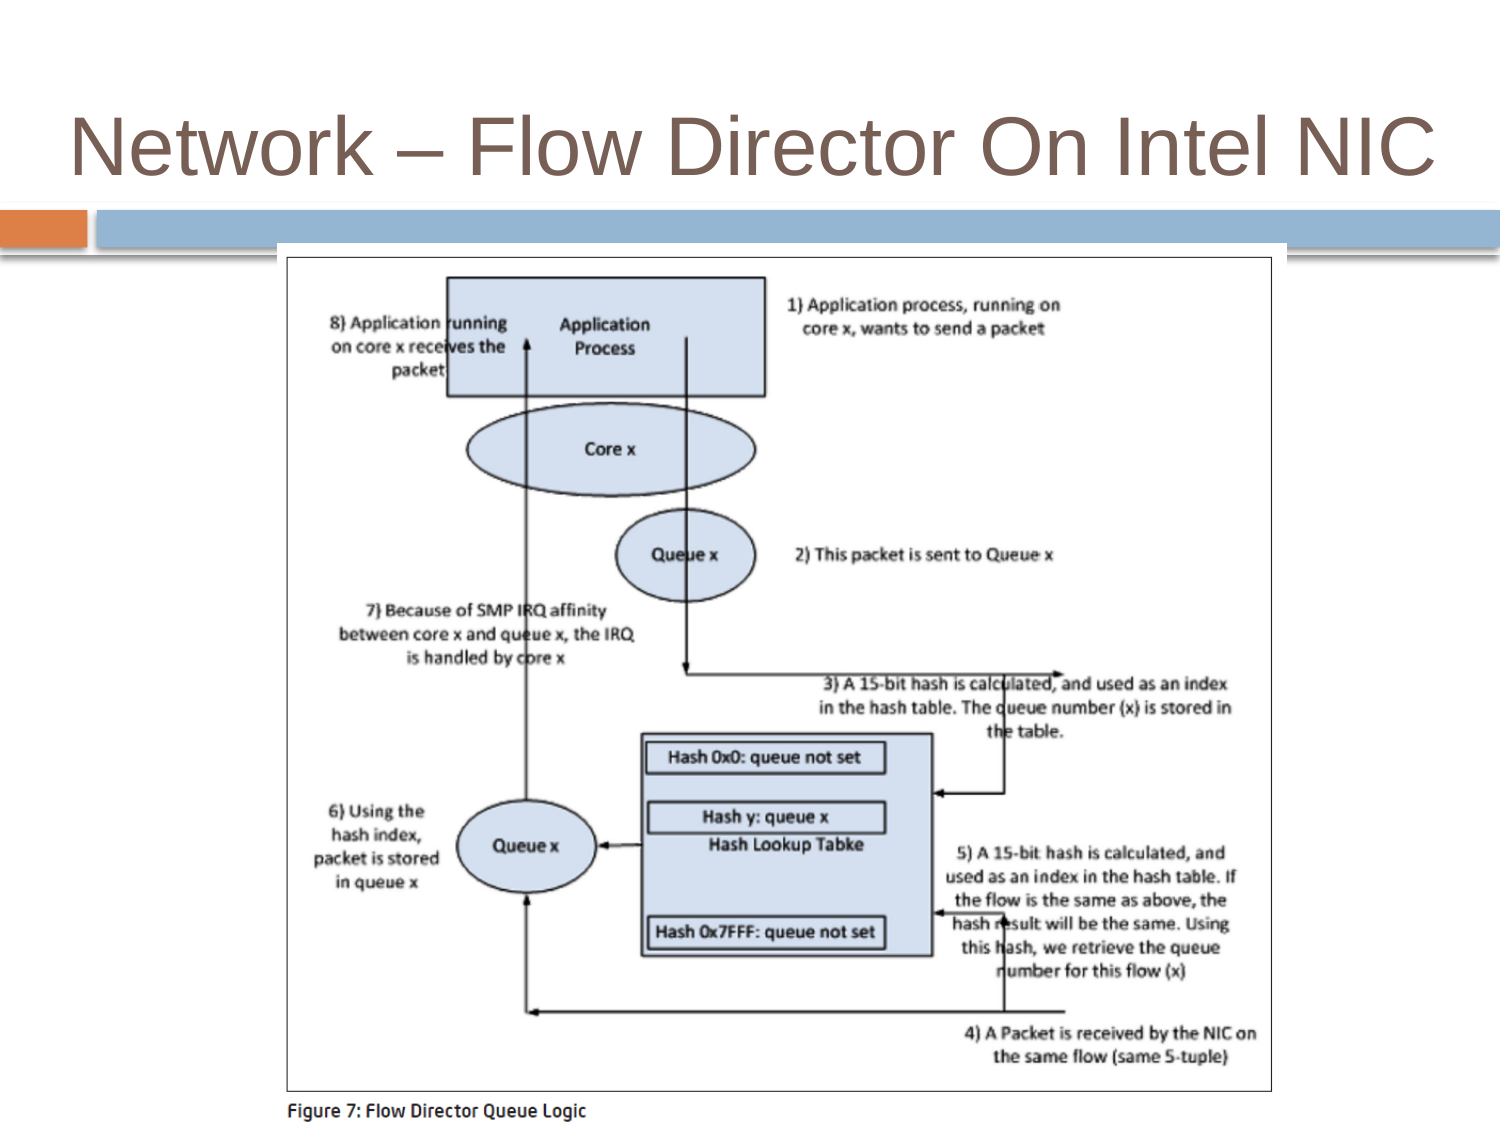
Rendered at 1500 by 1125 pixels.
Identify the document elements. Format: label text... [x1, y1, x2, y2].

title Network – Flow Director On Intel NIC [54, 71, 1500, 213]
picture [277, 243, 1288, 1125]
